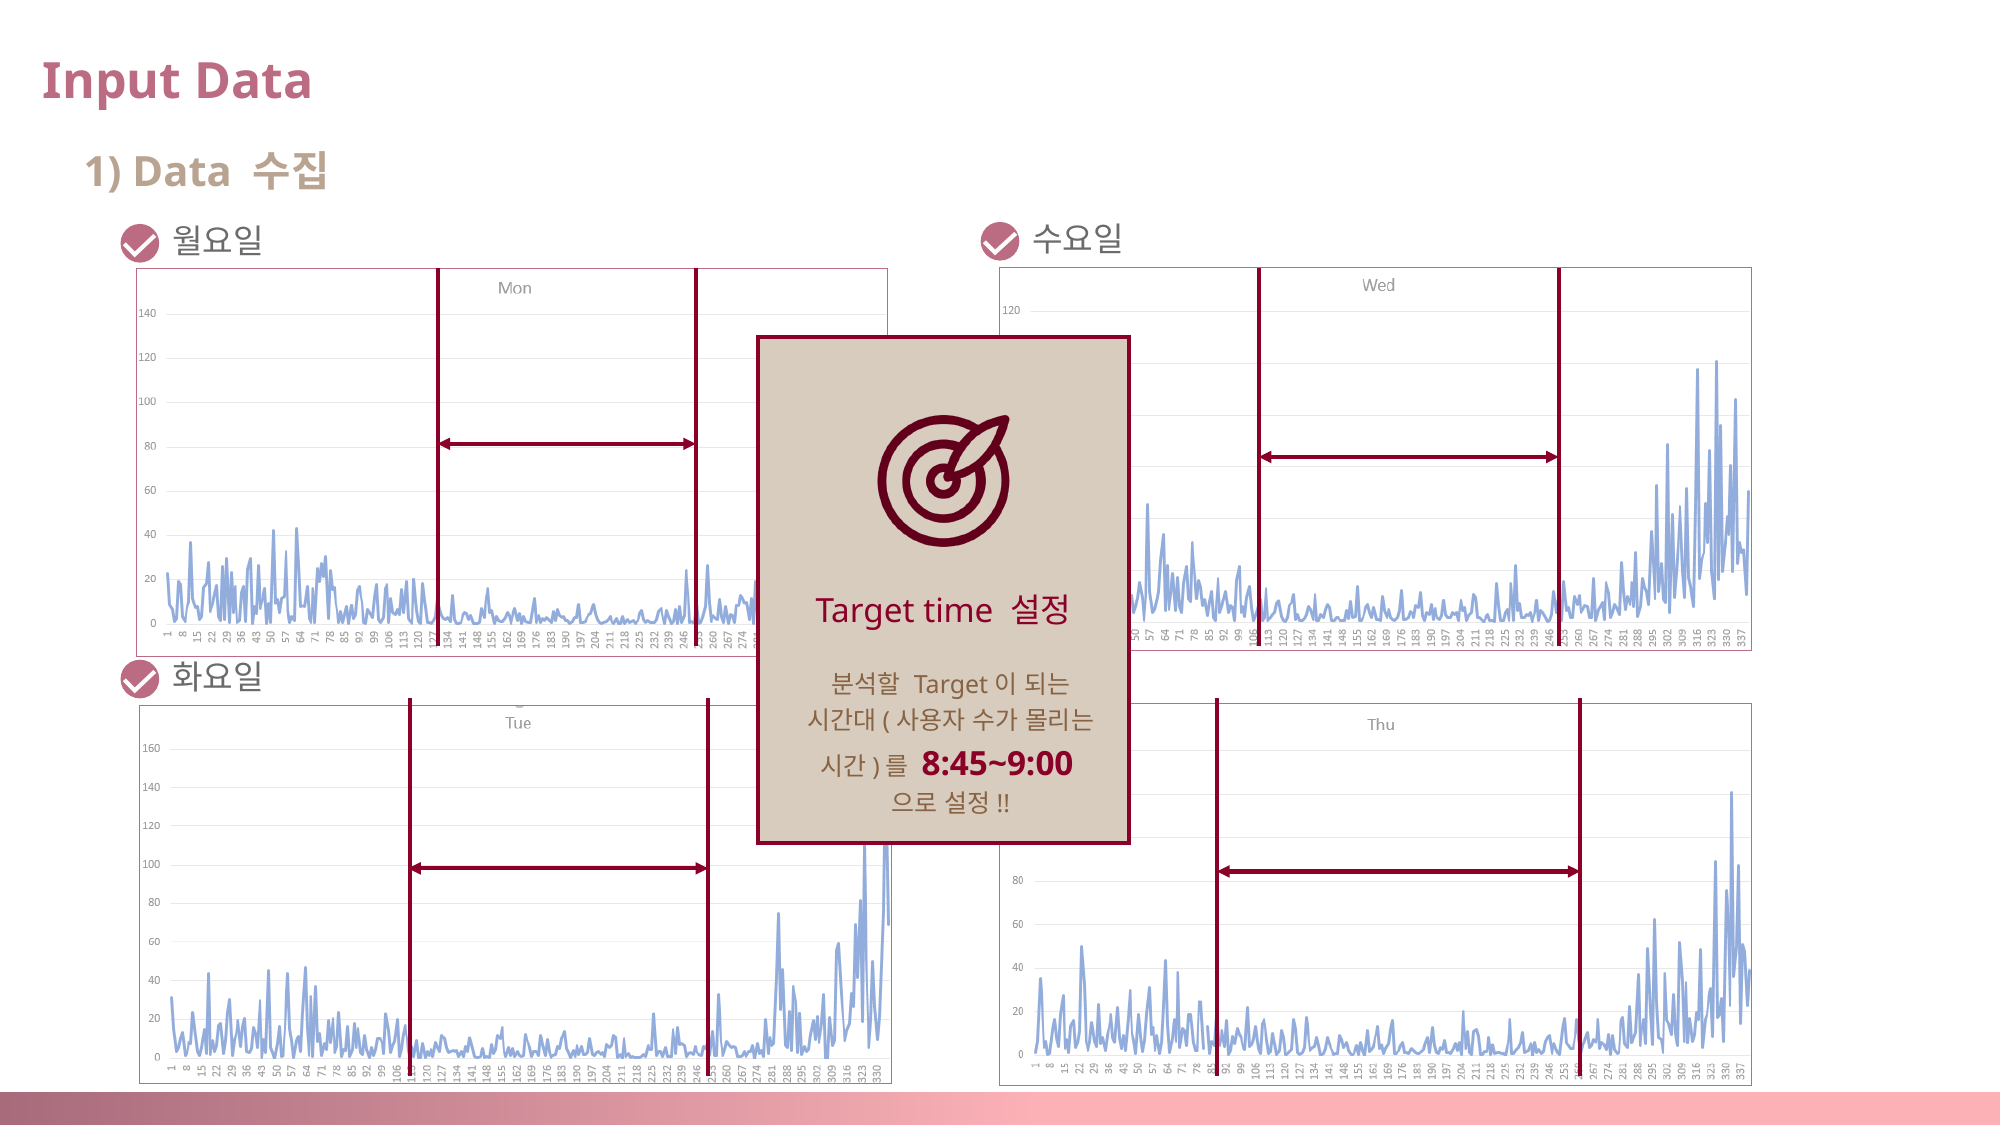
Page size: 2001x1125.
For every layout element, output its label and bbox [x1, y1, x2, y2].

text_box [0, 0, 2000, 1125]
text_box [408, 268, 1581, 1076]
